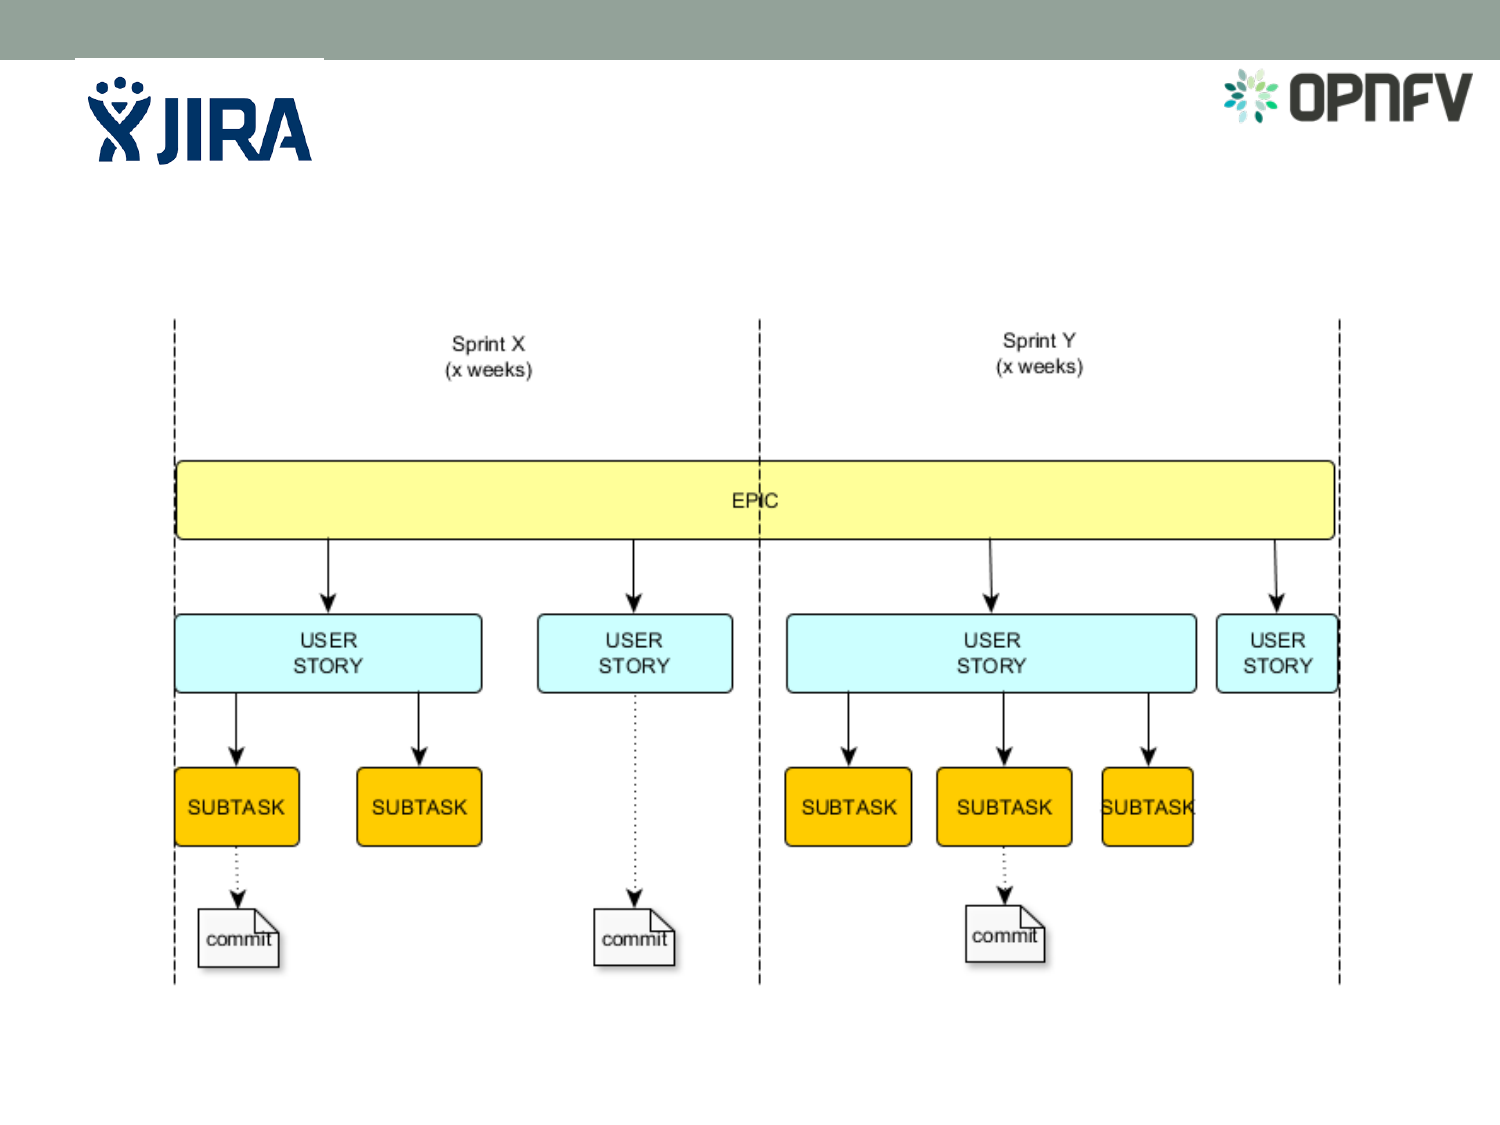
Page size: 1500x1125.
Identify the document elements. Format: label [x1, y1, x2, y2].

picture [1224, 42, 1473, 156]
picture [74, 58, 324, 183]
picture [123, 243, 1392, 1063]
